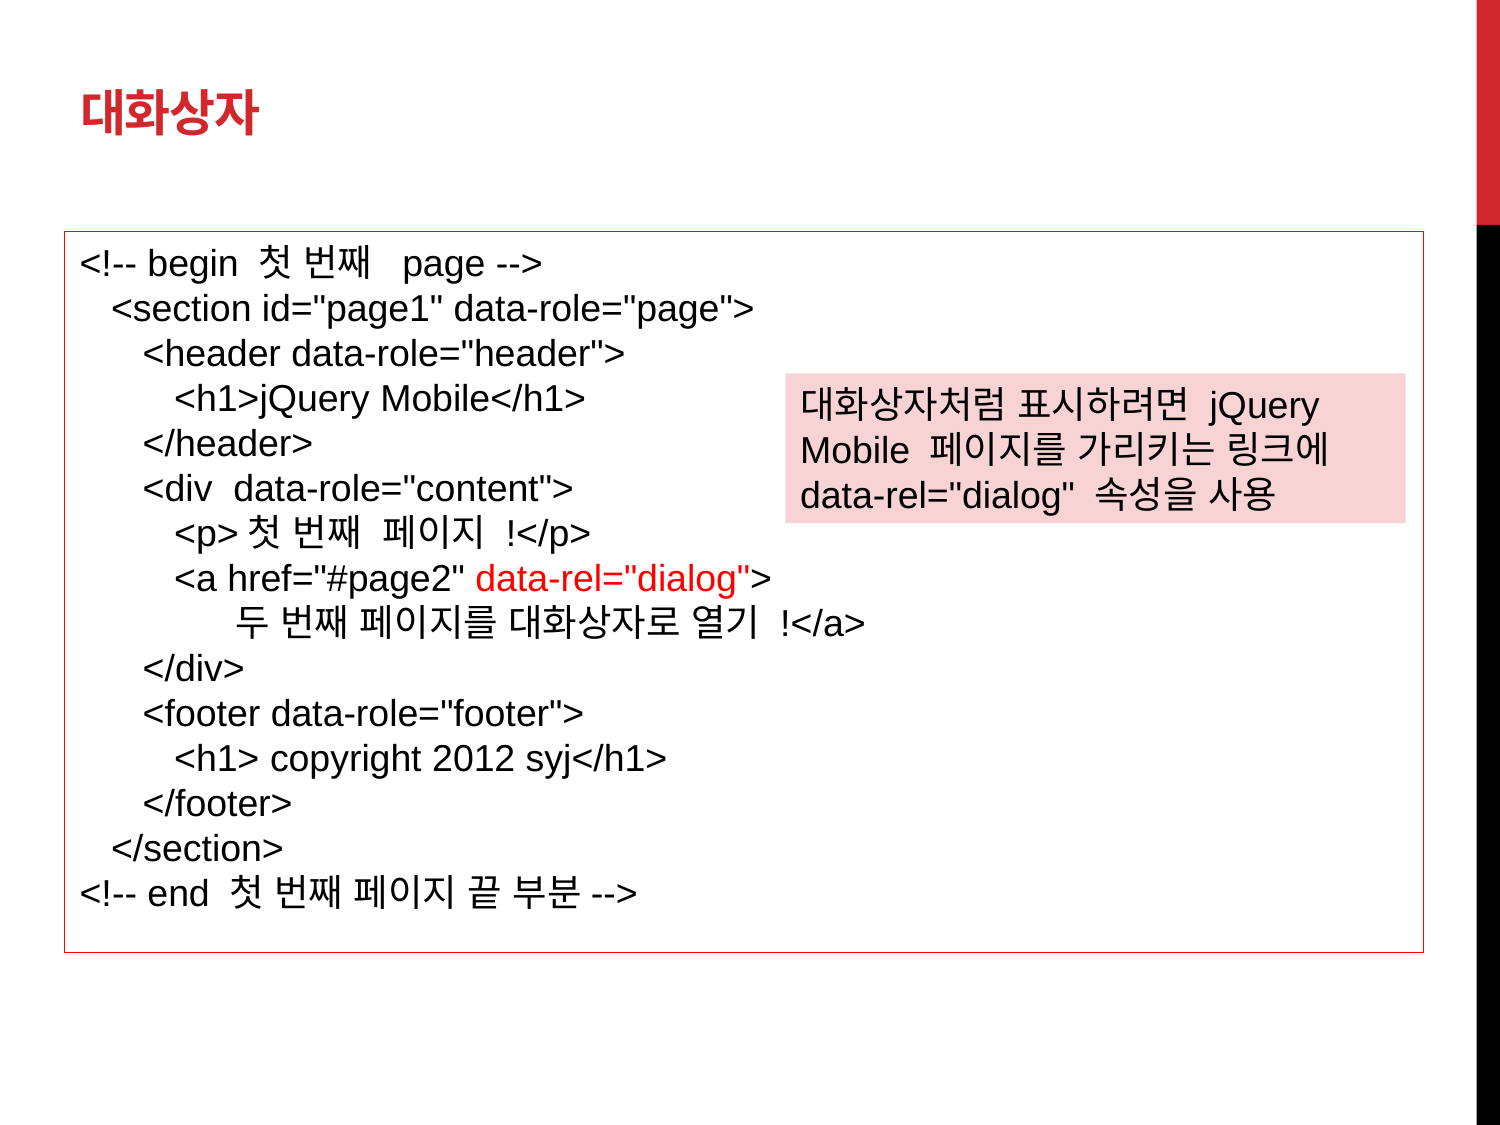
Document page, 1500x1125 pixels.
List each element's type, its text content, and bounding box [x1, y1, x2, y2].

title 대화상자 [64, 54, 1461, 149]
text_box <!-- begin 첫 번째 page --> <section id="page1" data-role="page"> <header data-role="header"> <h1>jQuery Mobile</h1> </header> <div data-role="content"> <p>첫 번째 페이지 !</p> <a href="#page2" data-rel="dialog"> 두 번째 페이지를 대화상자로 열기 !</a> </div> <footer data-role="footer"> <h1> copyright 2012 syj</h1> </footer> </section> <!-- end 첫 번째 페이지 끝 부분--> [64, 231, 1424, 953]
text_box 대화상자처럼 표시하려면 jQuery Mobile 페이지를 가리키는 링크에 data-rel="dialog" 속성을 사용 [785, 373, 1406, 524]
